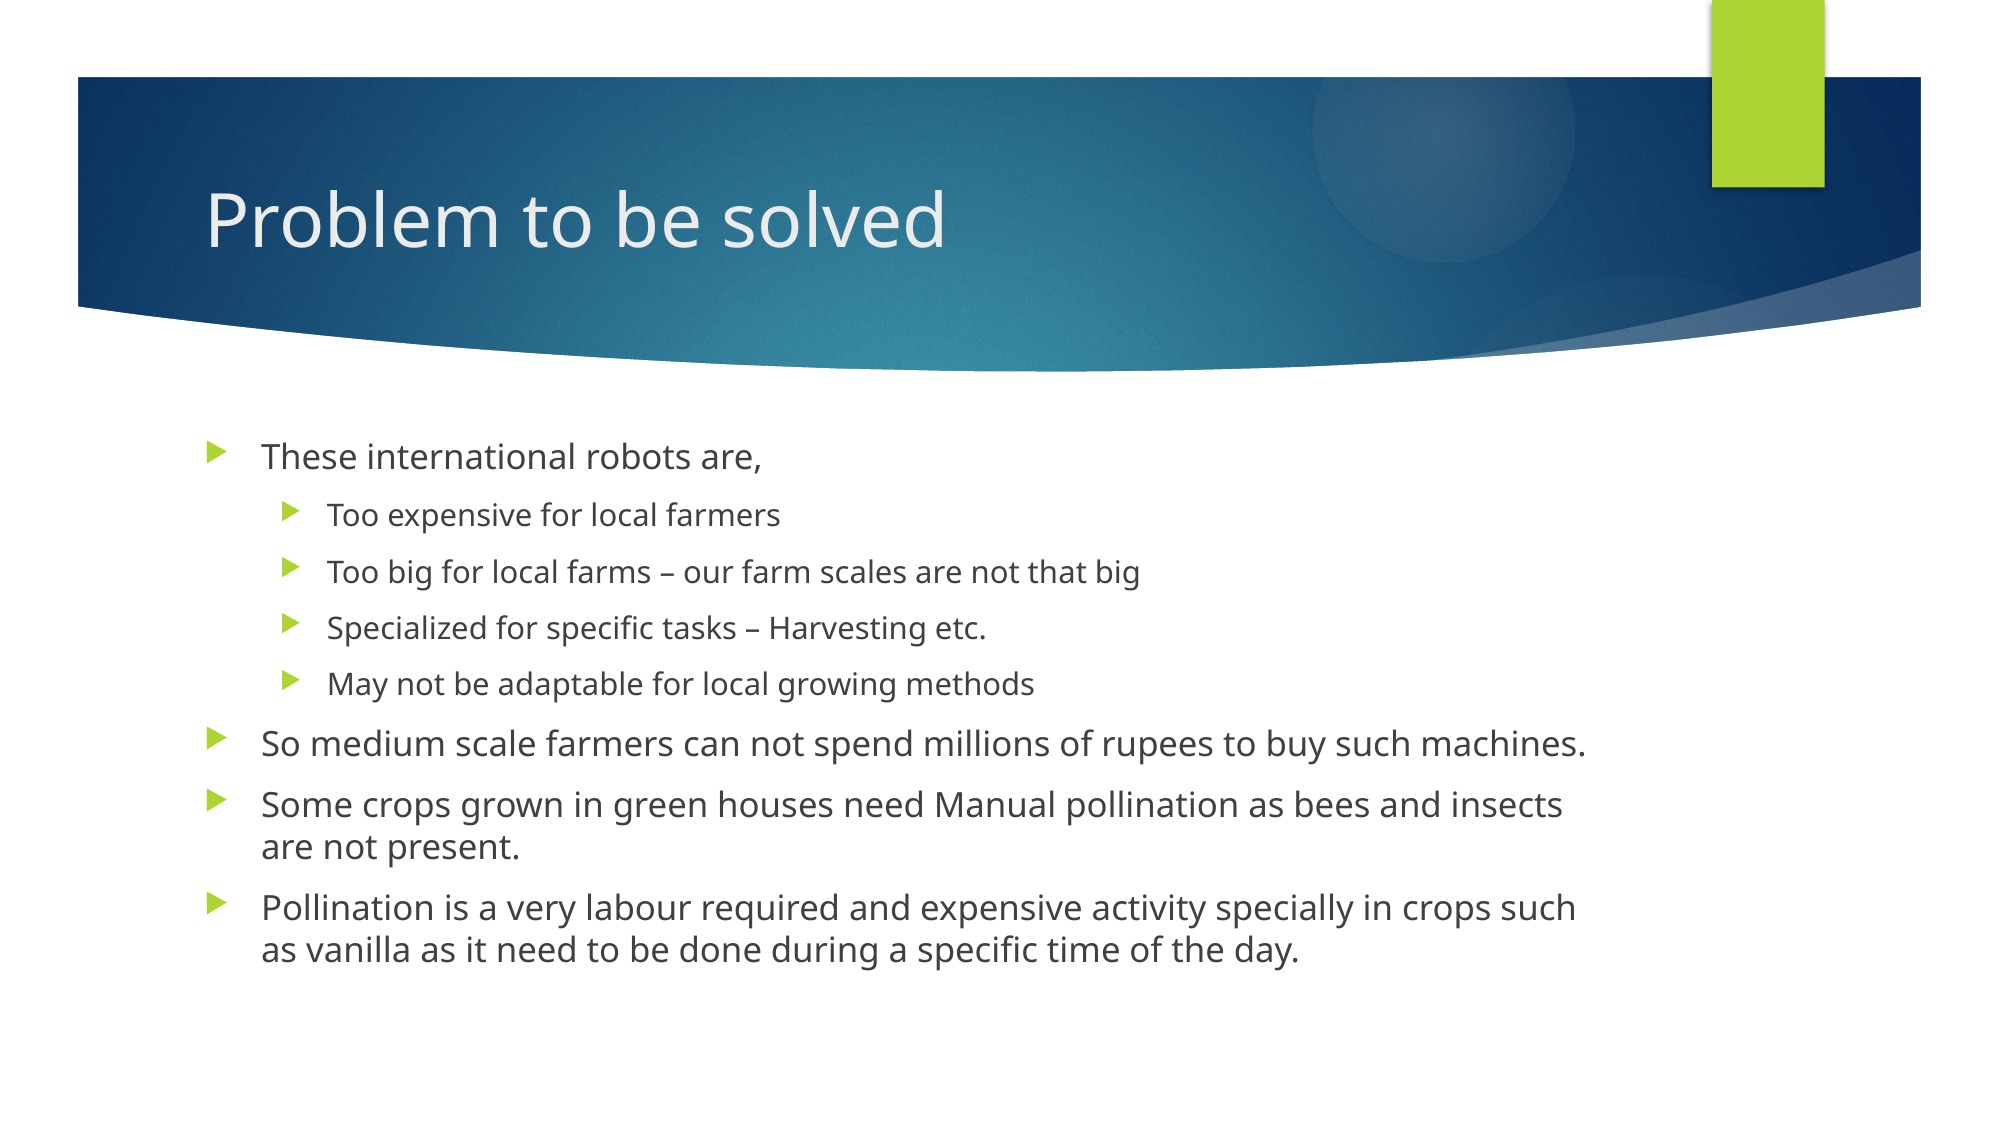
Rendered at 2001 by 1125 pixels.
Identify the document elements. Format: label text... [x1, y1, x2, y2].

list These international robots are, Too expensive for local farmers Too big for local farms – our farm scales are not that big Specialized for specific tasks – Harvesting etc. May not be adaptable for local growing methods So medium scale farmers can not spend millions of rupees to buy such machines. Some crops grown in green houses need Manual pollination as bees and insects are not present. Pollination is a very labour required and expensive activity specially in crops such as vanilla as it need to be done during a specific time of the day. [189, 427, 1627, 988]
title Problem to be solved [189, 159, 1653, 276]
